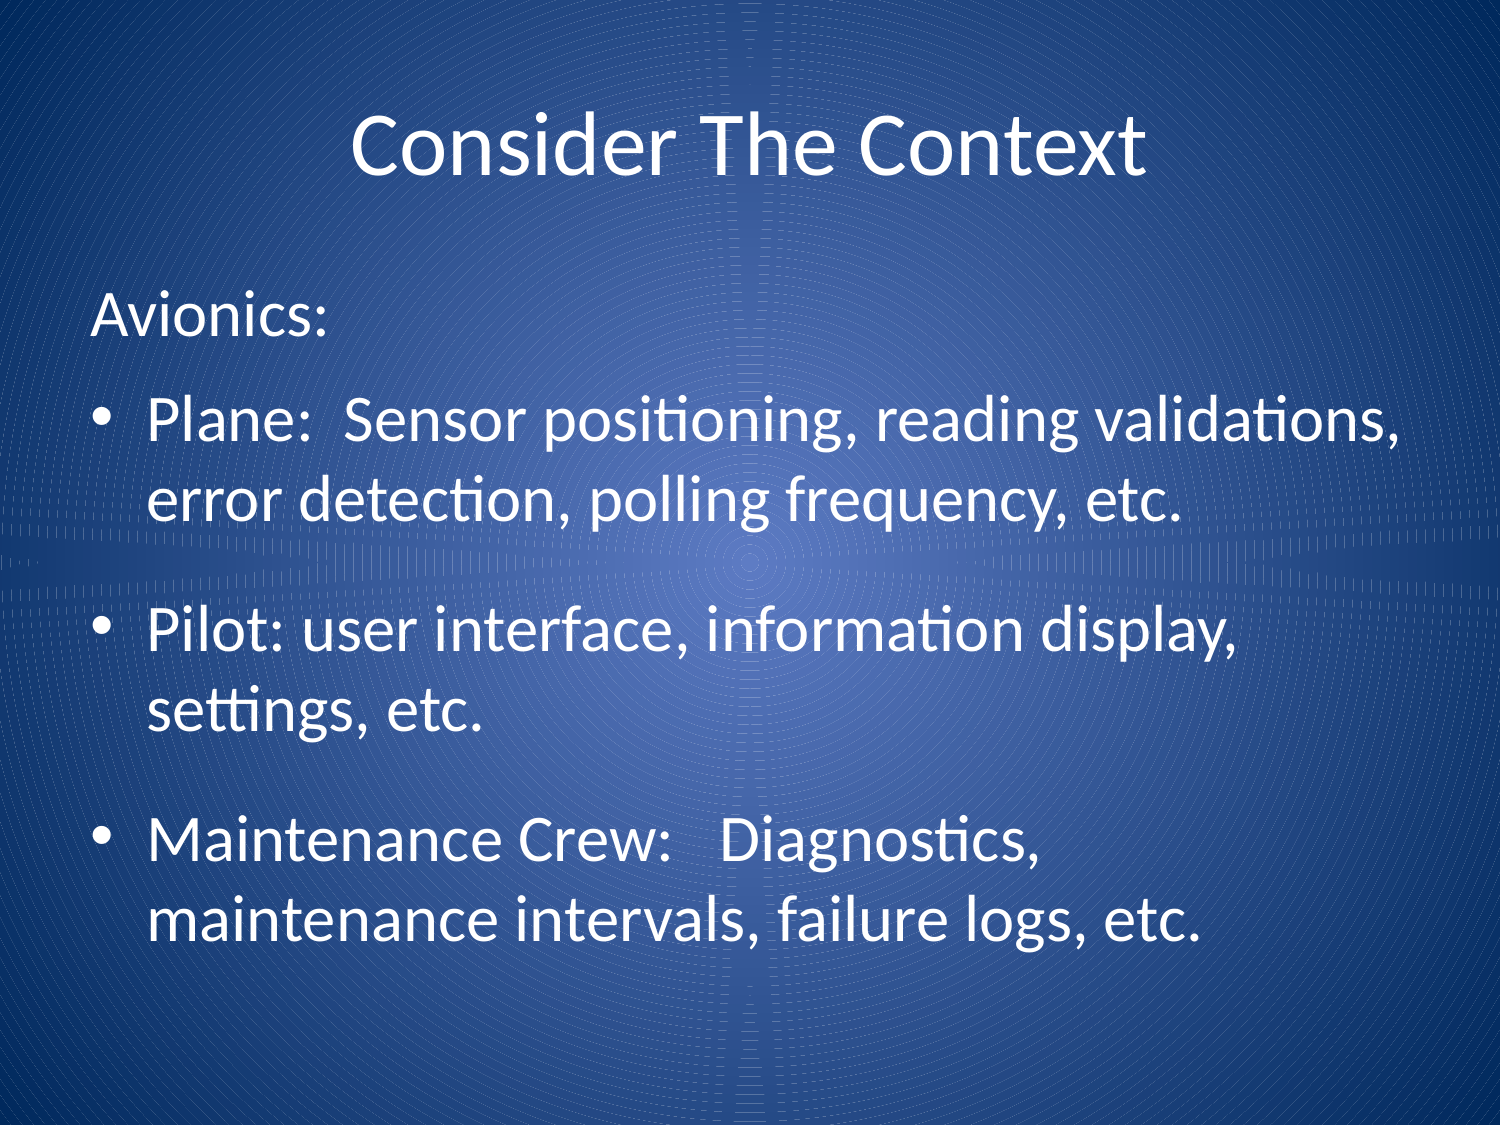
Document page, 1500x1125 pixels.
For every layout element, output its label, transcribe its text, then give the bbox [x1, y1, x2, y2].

list Avionics: Plane: Sensor positioning, reading validations, error detection, polling frequency, etc. Pilot: user interface, information display, settings, etc. Maintenance Crew: Diagnostics, maintenance intervals, failure logs, etc. [75, 262, 1425, 1005]
title Consider The Context [75, 45, 1425, 233]
